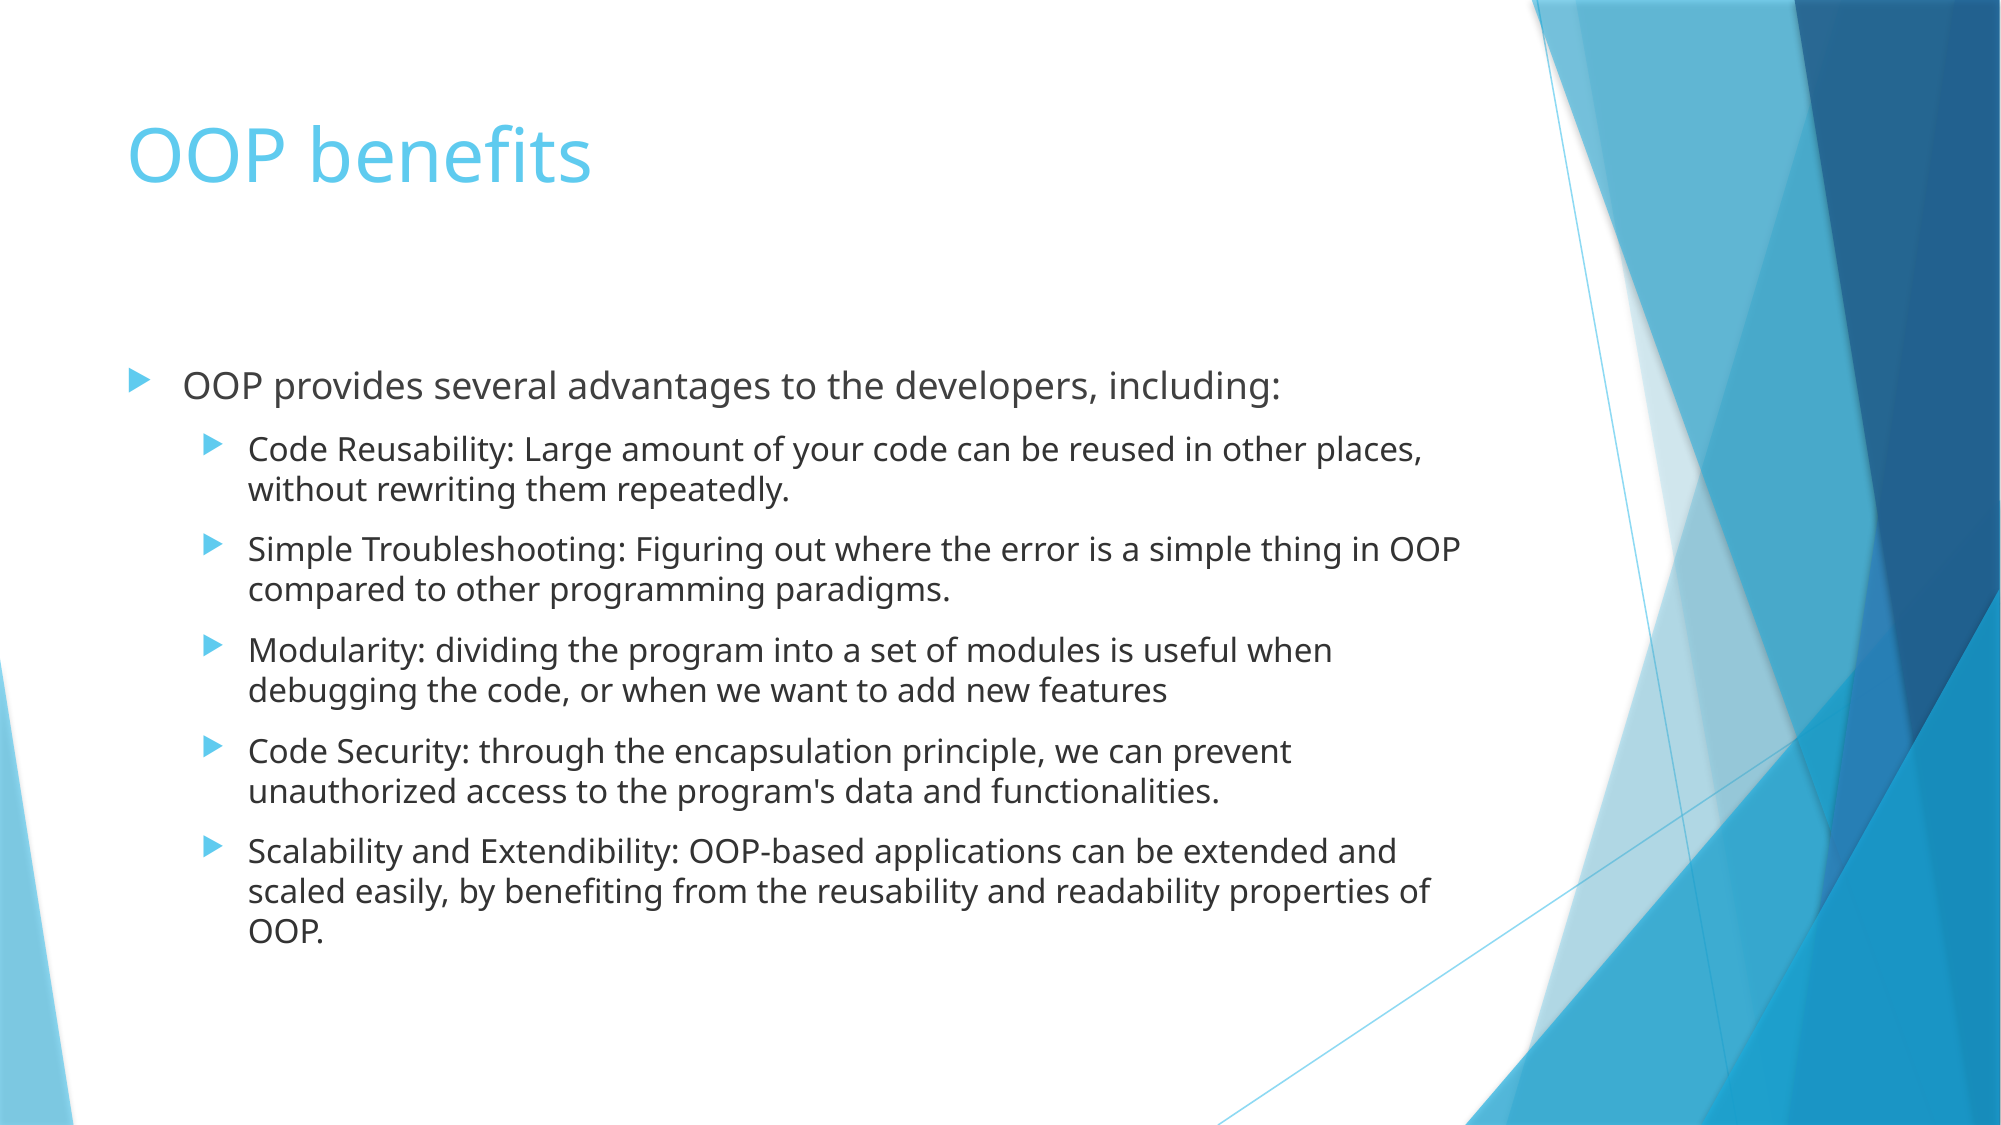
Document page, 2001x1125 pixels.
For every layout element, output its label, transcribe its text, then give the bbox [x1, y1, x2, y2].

title OOP benefits [111, 99, 1522, 317]
list OOP provides several advantages to the developers, including: Code Reusability: Large amount of your code can be reused in other places, without rewriting them repeatedly. Simple Troubleshooting: Figuring out where the error is a simple thing in OOP compared to other programming paradigms. Modularity: dividing the program into a set of modules is useful when debugging the code, or when we want to add new features Code Security: through the encapsulation principle, we can prevent unauthorized access to the program's data and functionalities. Scalability and Extendibility: OOP-based applications can be extended and scaled easily, by benefiting from the reusability and readability properties of OOP. [111, 354, 1522, 992]
